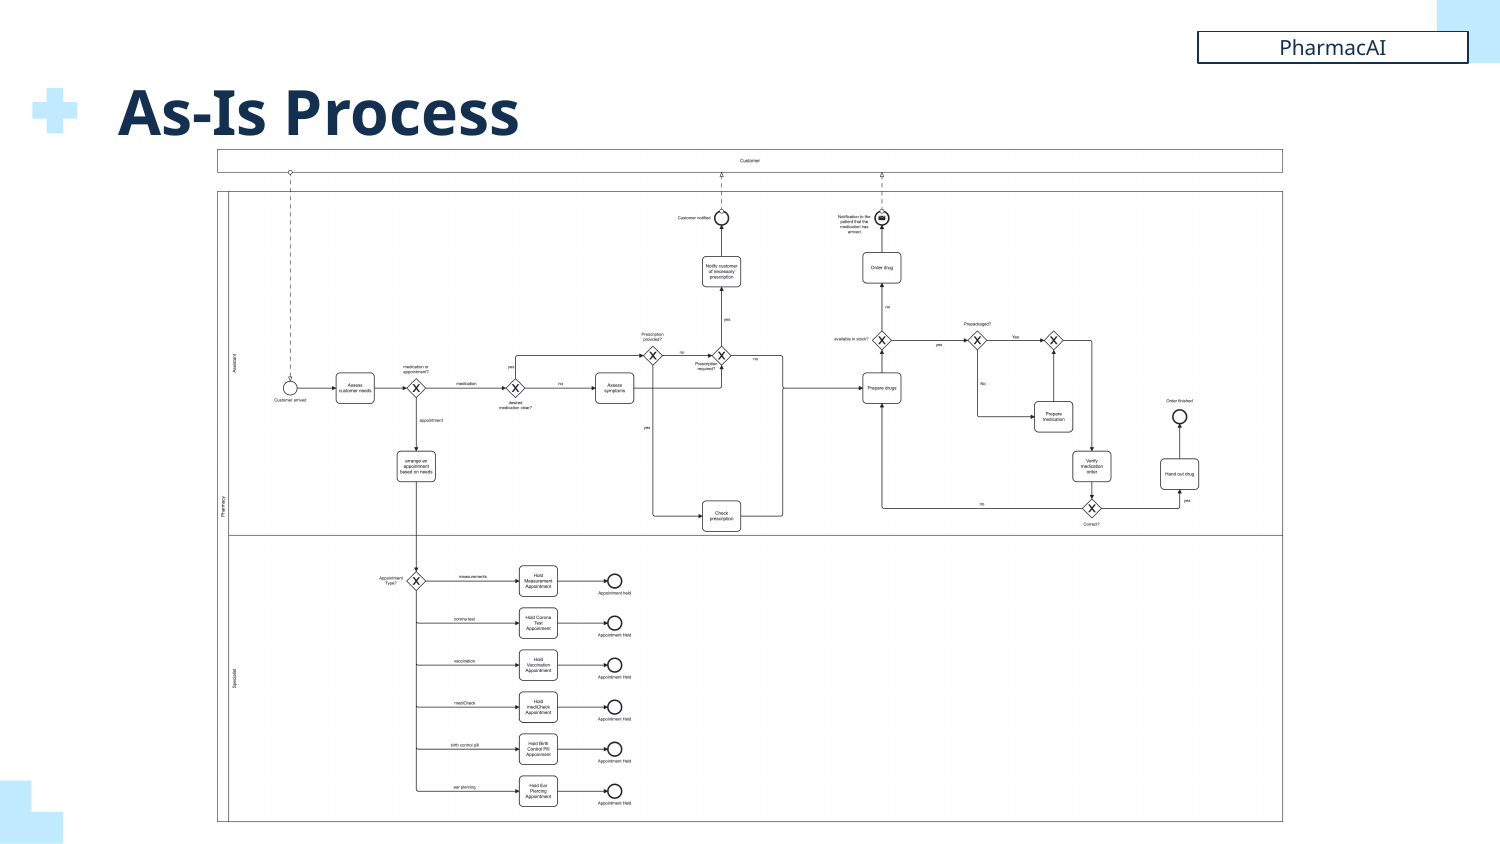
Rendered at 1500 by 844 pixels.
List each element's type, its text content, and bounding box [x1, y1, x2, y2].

picture [215, 147, 1285, 824]
text_box PharmacAI [1197, 31, 1468, 64]
title As-Is Process [118, 72, 1382, 148]
